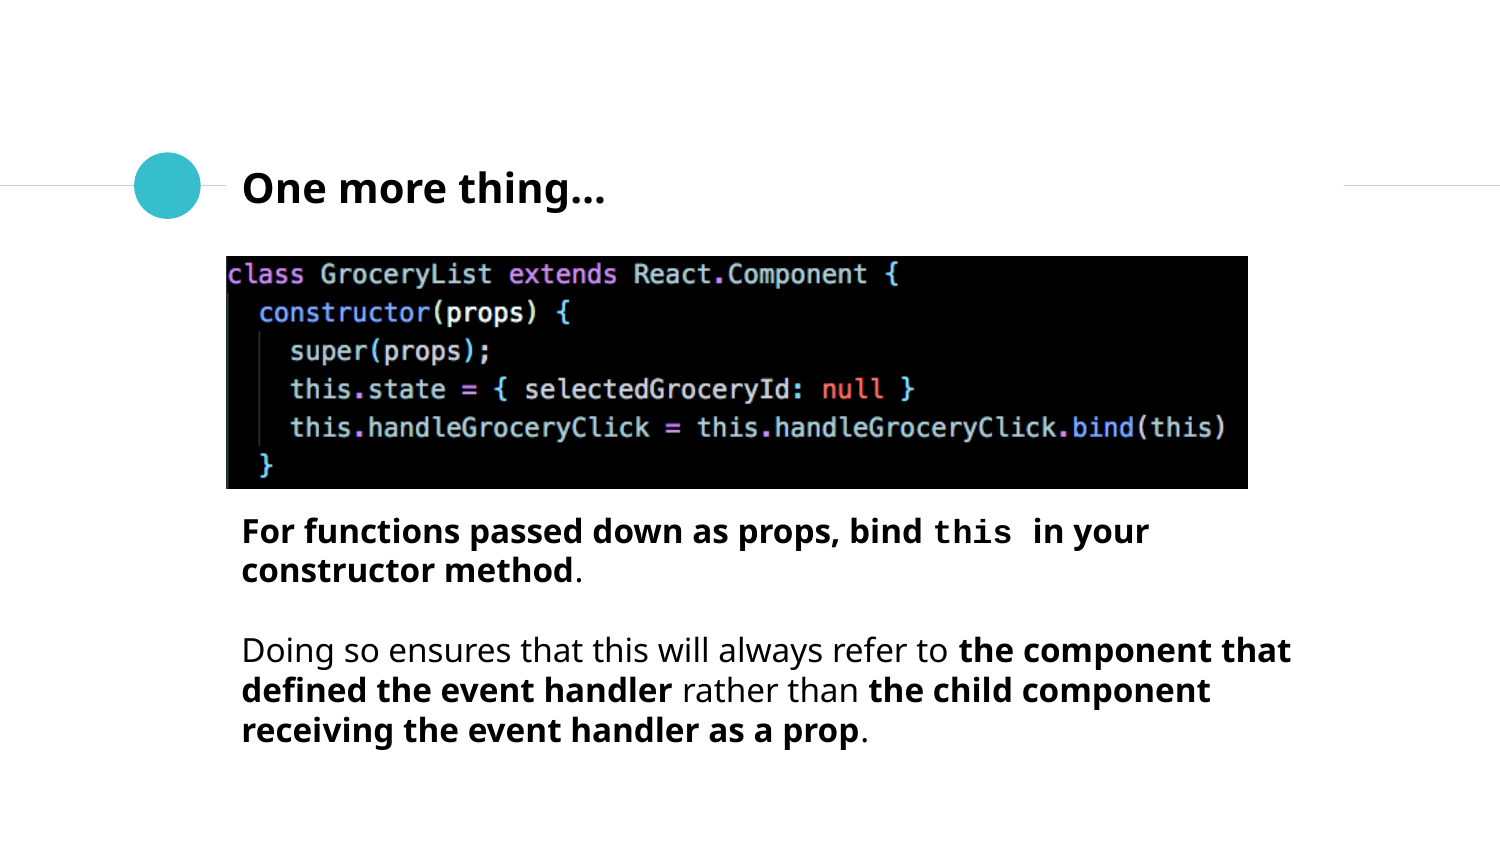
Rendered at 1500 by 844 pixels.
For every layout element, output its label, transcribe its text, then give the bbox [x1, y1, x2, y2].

picture [226, 256, 1248, 490]
text_box For functions passed down as props, bind this in your constructor method. Doing so ensures that this will always refer to the component that defined the event handler rather than the child component receiving the event handler as a prop. [226, 502, 1344, 760]
title One more thing… [226, 151, 1344, 223]
